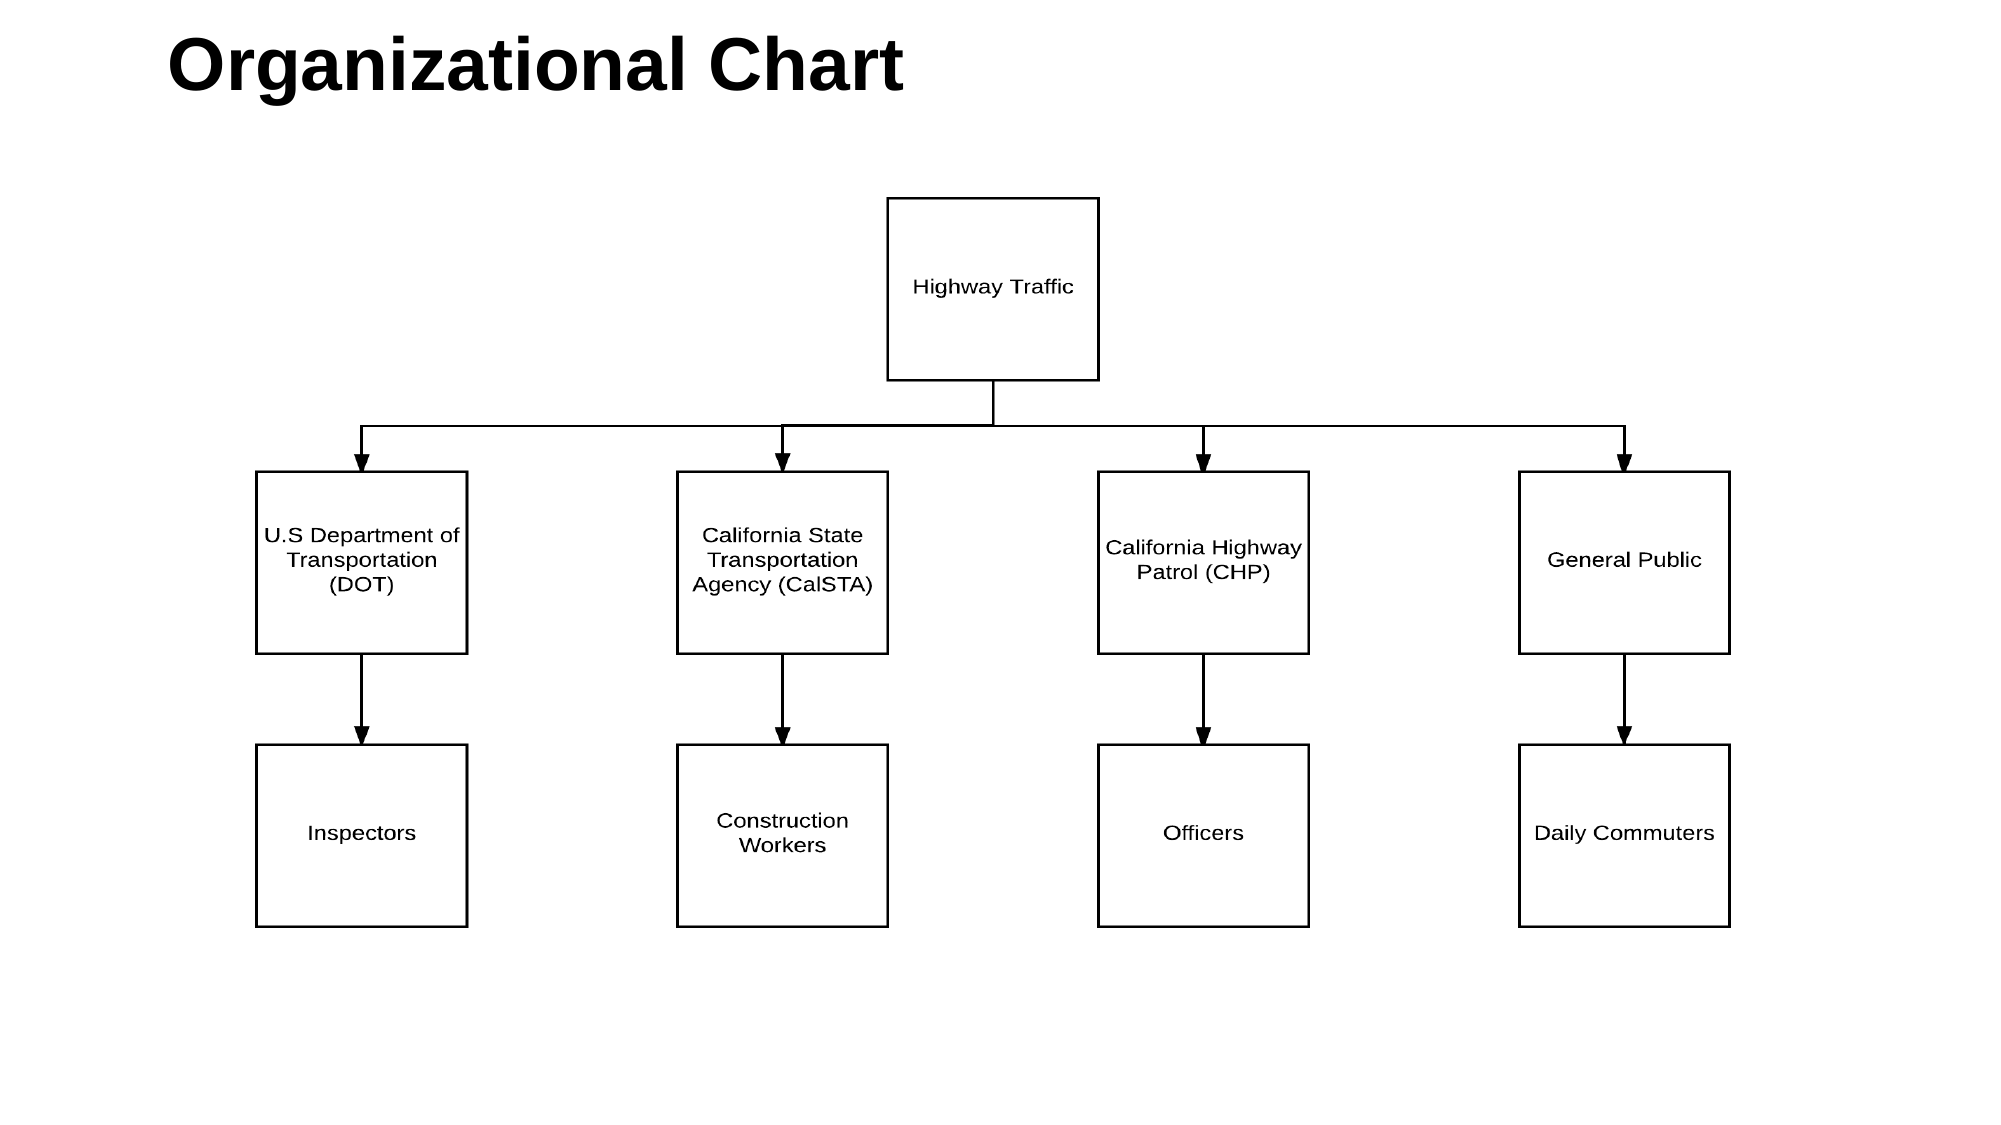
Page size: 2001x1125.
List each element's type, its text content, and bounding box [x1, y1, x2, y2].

picture [226, 107, 1749, 1125]
text_box Organizational Chart [152, 0, 1881, 242]
